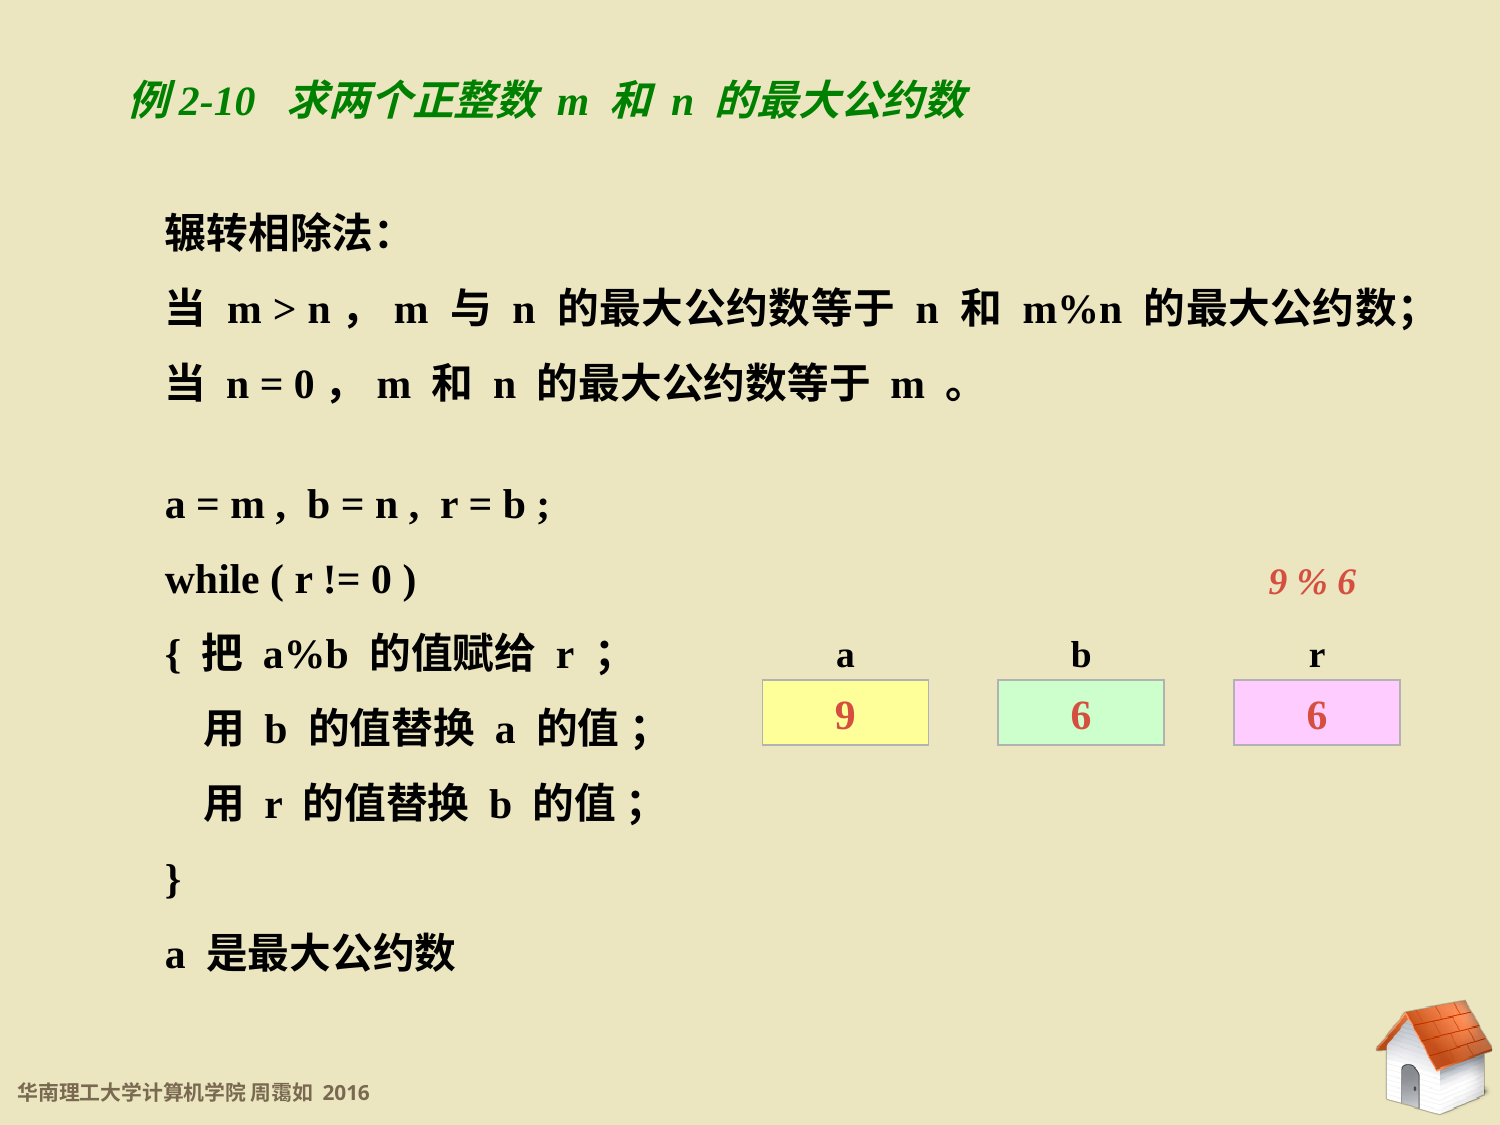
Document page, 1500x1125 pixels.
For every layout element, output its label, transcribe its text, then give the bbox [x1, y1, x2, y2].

text_box 例2-10 求两个正整数 m 和 n 的最大公约数 [112, 51, 1375, 132]
title 2.2.1 while语句 [762, 19, 1488, 119]
text_box 9 % 6 [1253, 550, 1372, 610]
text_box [762, 622, 1401, 746]
text_box 辗转相除法： 当 m > n，m 与 n 的最大公约数等于 n 和 m%n 的最大公约数； 当 n = 0，m 和 n 的最大公约数等于 m 。 [149, 174, 1413, 415]
picture [1374, 987, 1493, 1125]
text_box a = m , b = n , r = b ; while ( r != 0 ) { 把 a%b 的值赋给 r ； 用 b 的值替换 a 的值 ； 用 r 的值替换 b 的值 ； } a 是最大公约数 [149, 443, 750, 985]
